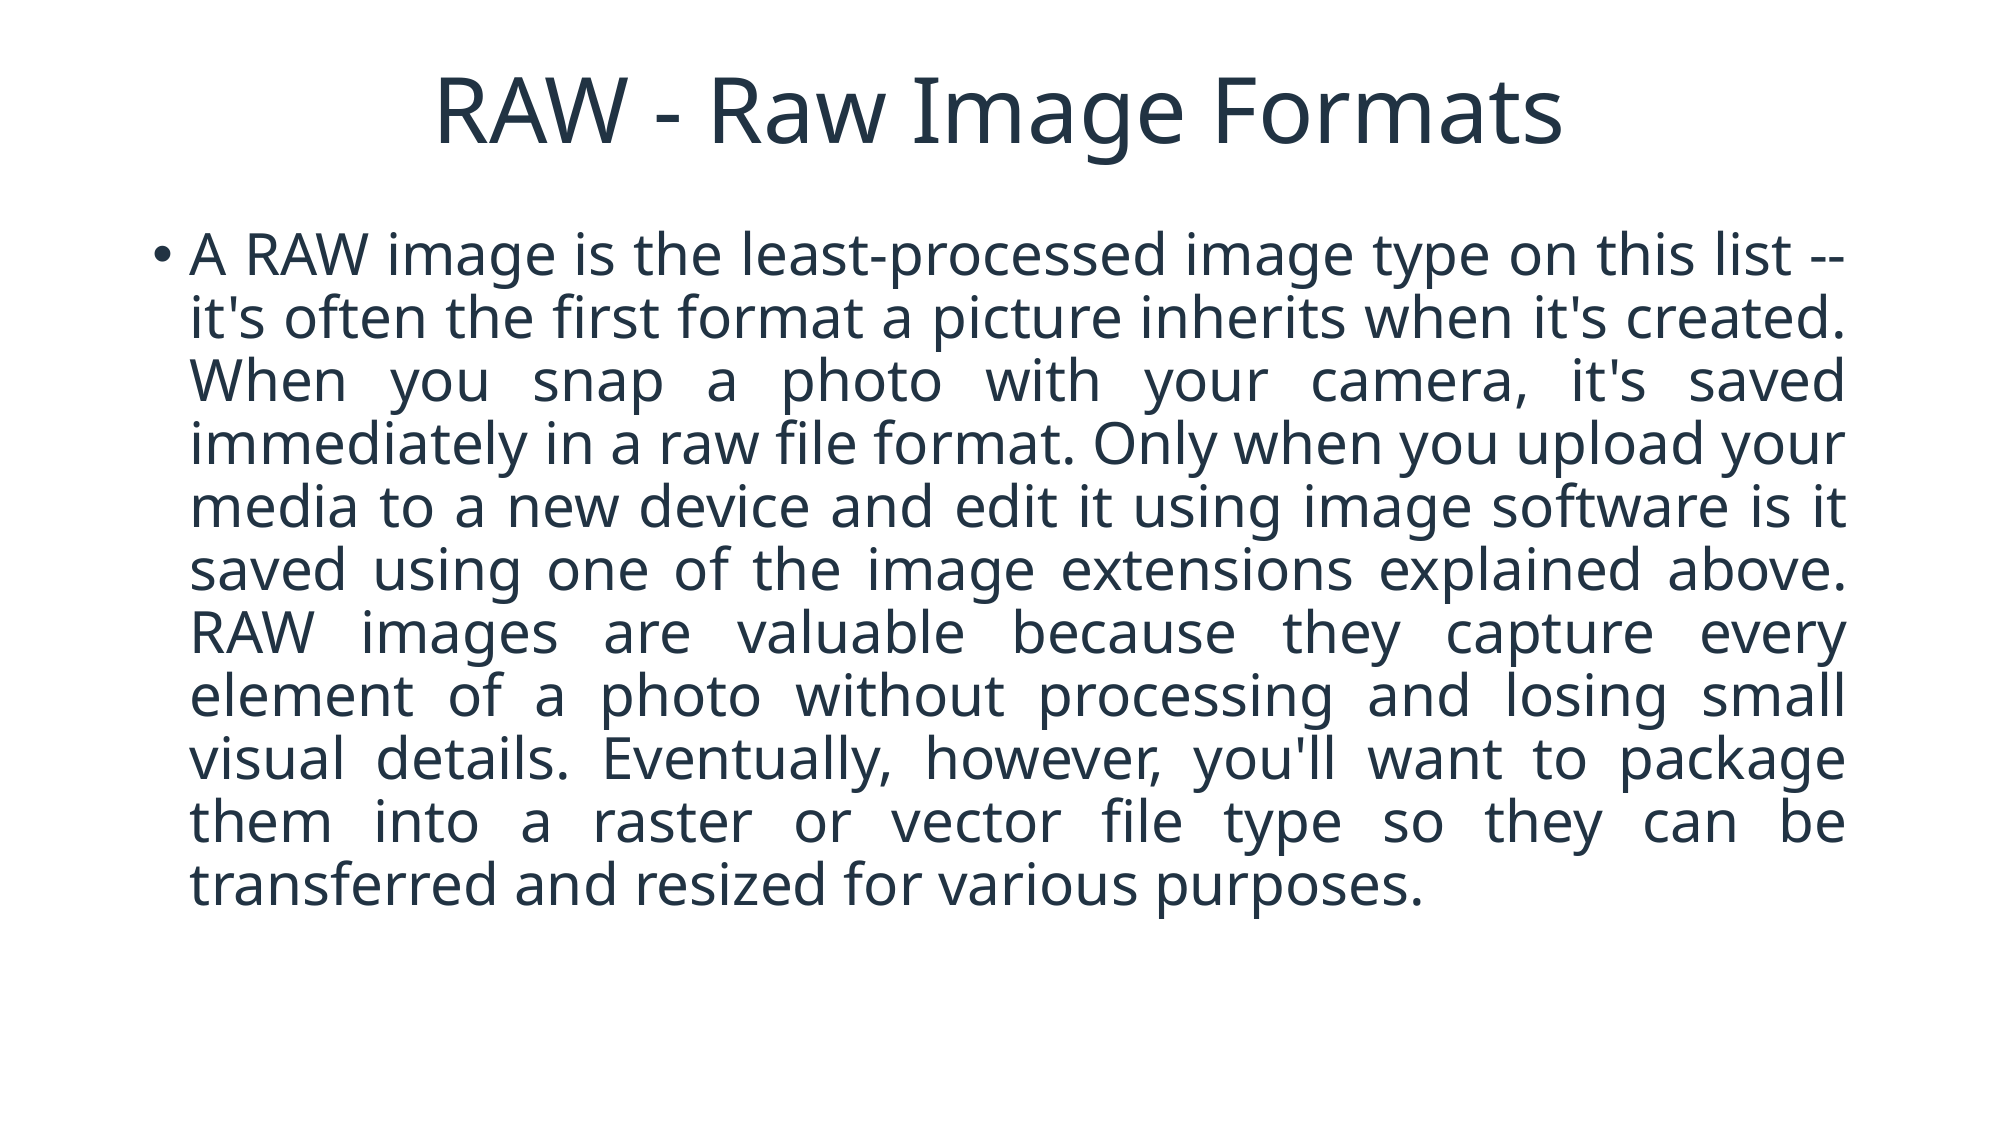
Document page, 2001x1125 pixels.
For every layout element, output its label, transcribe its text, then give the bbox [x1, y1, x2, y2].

title RAW - Raw Image Formats [137, 59, 1863, 217]
list A RAW image is the least-processed image type on this list -- it's often the first format a picture inherits when it's created. When you snap a photo with your camera, it's saved immediately in a raw file format. Only when you upload your media to a new device and edit it using image software is it saved using one of the image extensions explained above. RAW images are valuable because they capture every element of a photo without processing and losing small visual details. Eventually, however, you'll want to package them into a raster or vector file type so they can be transferred and resized for various purposes. [137, 217, 1863, 1014]
